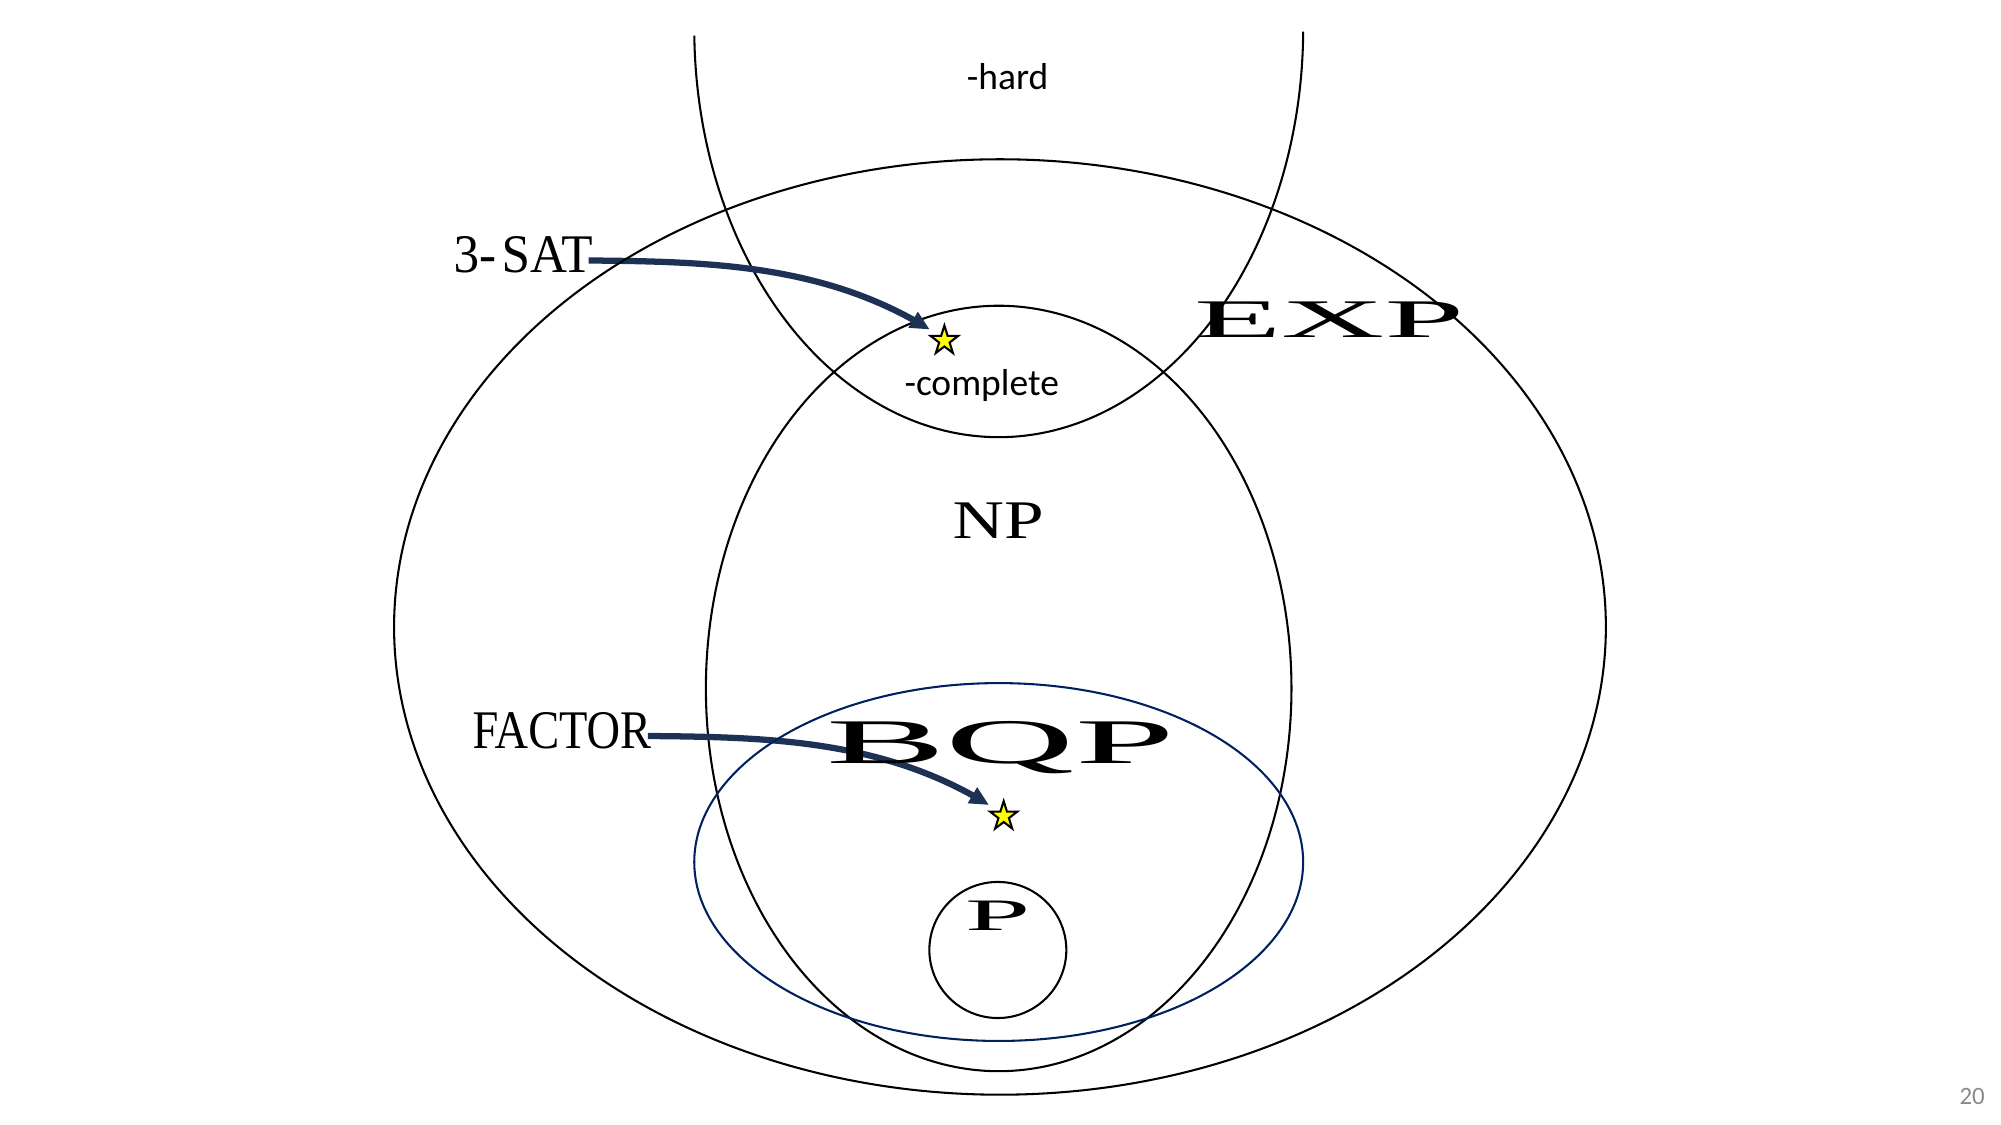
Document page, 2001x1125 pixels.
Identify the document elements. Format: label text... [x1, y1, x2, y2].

text_box [693, 28, 1304, 209]
slide_number 20 [1550, 1064, 2000, 1125]
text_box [694, 683, 1304, 1041]
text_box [453, 224, 959, 354]
text_box [715, 1041, 1285, 1096]
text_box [472, 700, 694, 829]
text_box [393, 158, 1607, 1033]
